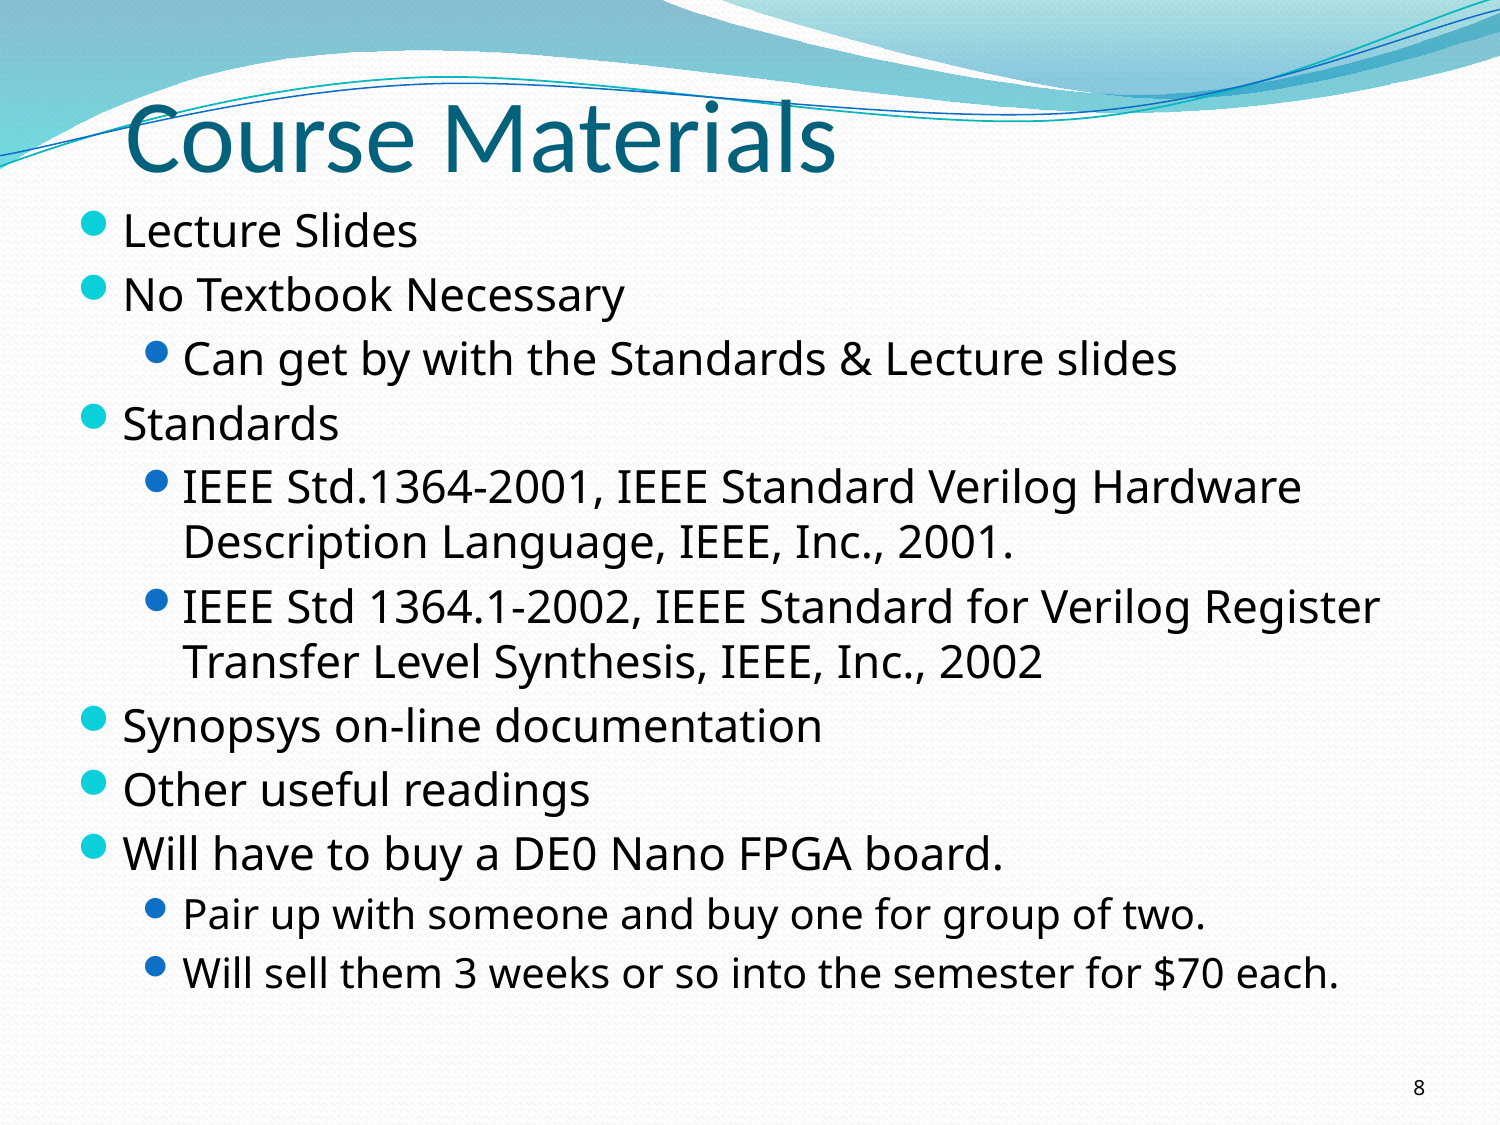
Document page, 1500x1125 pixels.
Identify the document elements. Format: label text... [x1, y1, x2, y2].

list Lecture Slides No Textbook Necessary Can get by with the Standards & Lecture slides Standards IEEE Std.1364-2001, IEEE Standard Verilog Hardware Description Language, IEEE, Inc., 2001. IEEE Std 1364.1-2002, IEEE Standard for Verilog Register Transfer Level Synthesis, IEEE, Inc., 2002 Synopsys on-line documentation Other useful readings Will have to buy a DE0 Nano FPGA board. Pair up with someone and buy one for group of two. Will sell them 3 weeks or so into the semester for $70 each. [62, 194, 1425, 915]
title Course Materials [125, 5, 1188, 194]
slide_number 8 [1299, 1042, 1425, 1103]
